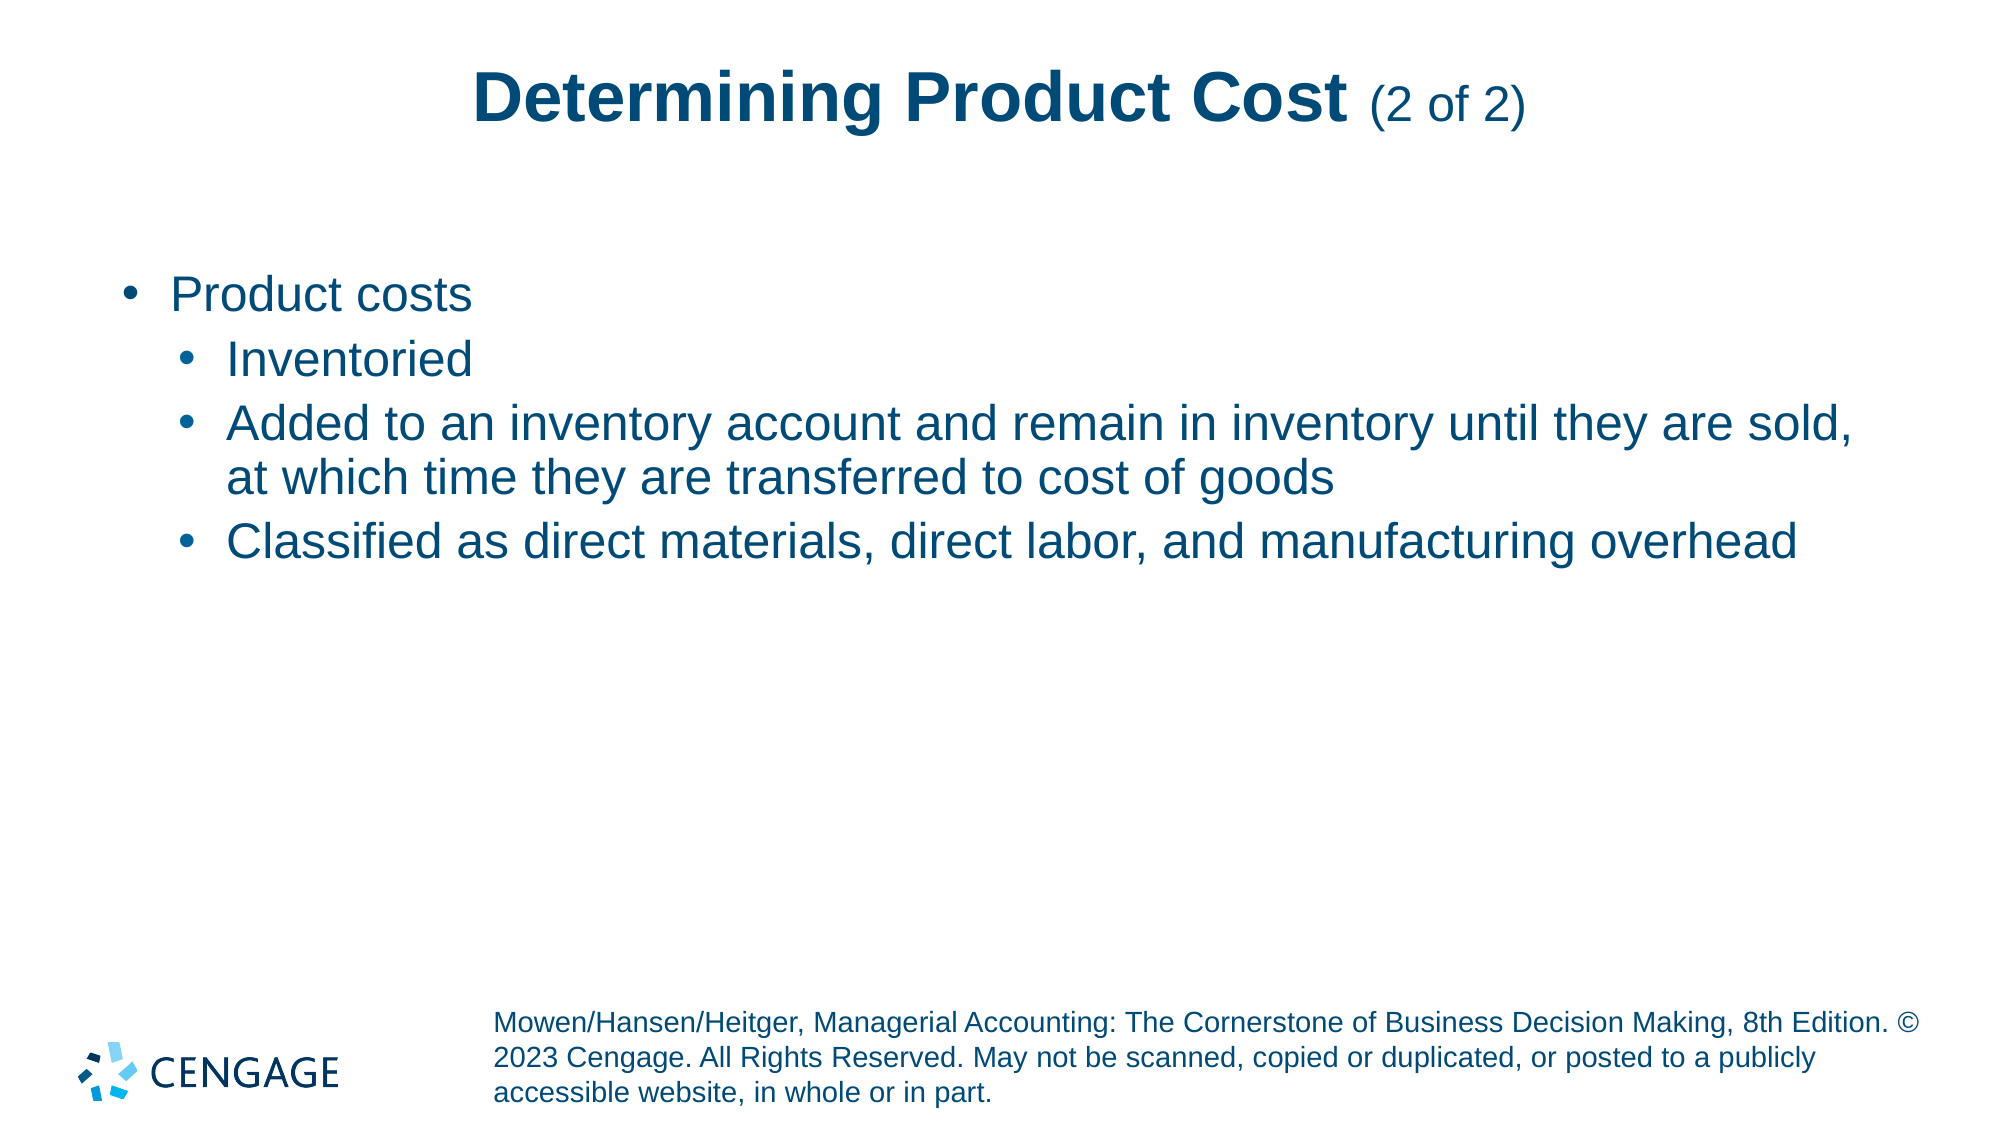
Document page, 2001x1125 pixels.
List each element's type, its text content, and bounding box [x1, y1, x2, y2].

picture [78, 1042, 338, 1101]
title Determining Product Cost (2 of 2) [137, 59, 1863, 171]
list Product costs Inventoried Added to an inventory account and remain in inventory until they are sold, at which time they are transferred to cost of goods Classified as direct materials, direct labor, and manufacturing overhead [121, 268, 1880, 990]
